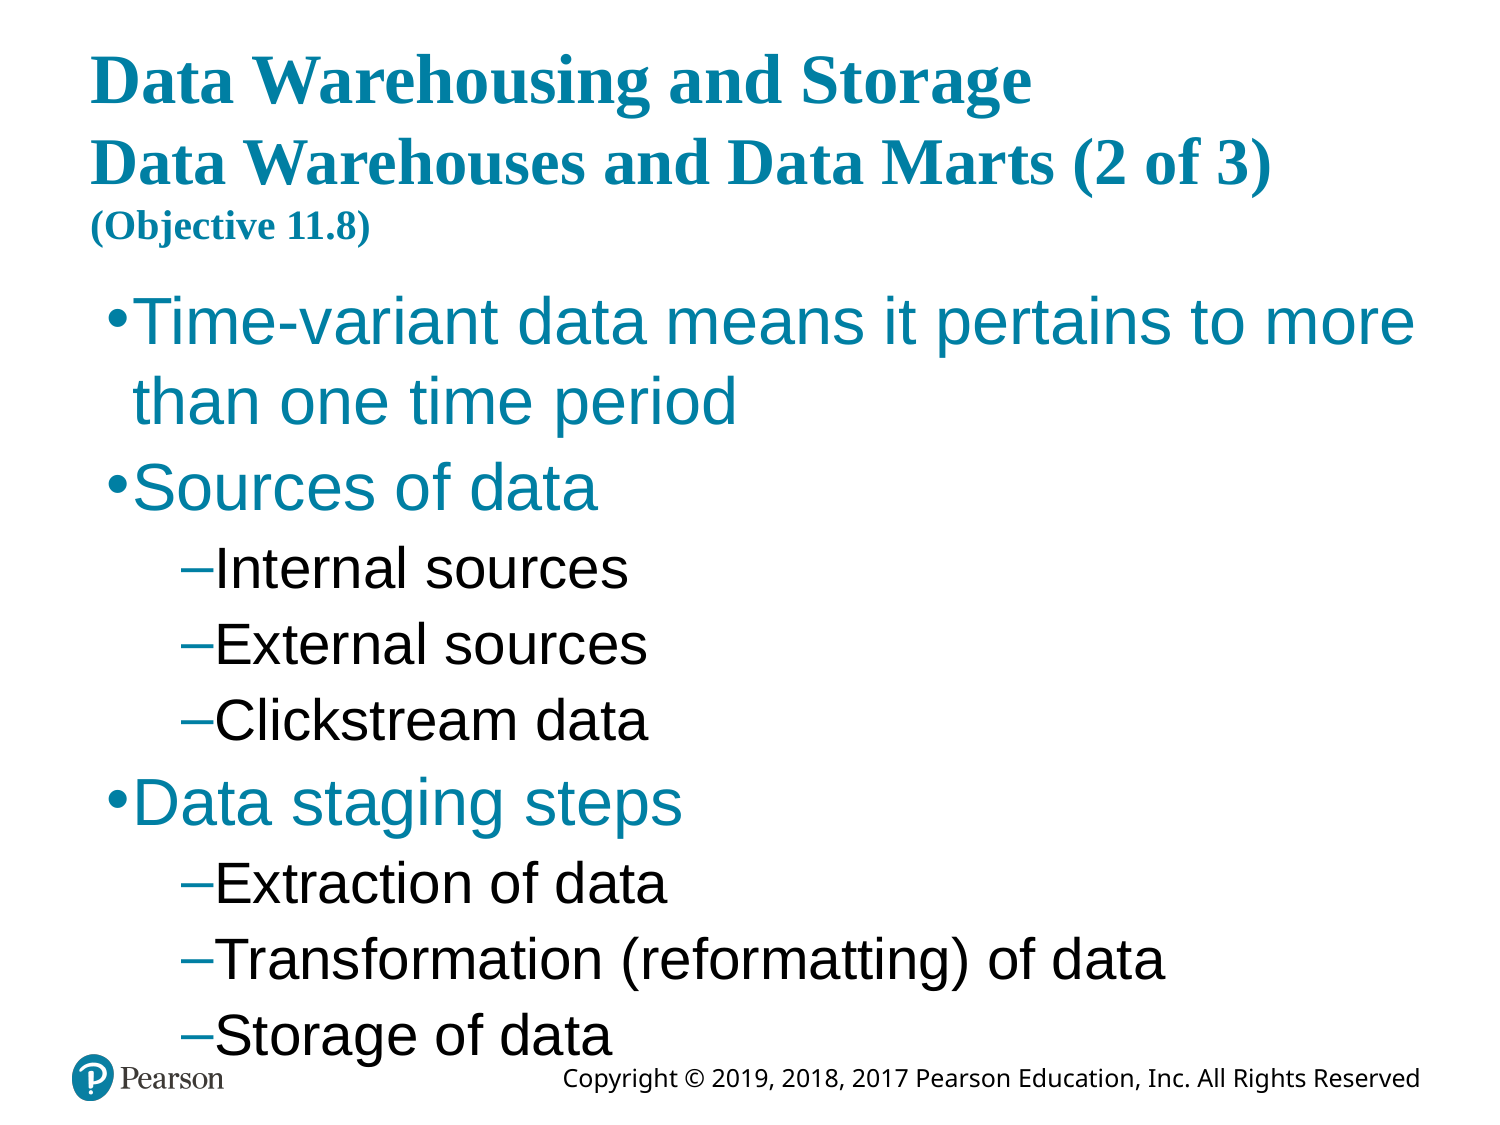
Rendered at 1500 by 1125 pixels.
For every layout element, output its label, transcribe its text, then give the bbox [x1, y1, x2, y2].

title Data Warehousing and Storage Data Warehouses and Data Marts (2 of 3) (Objective 11.8) [75, 0, 1500, 263]
list Time-variant data means it pertains to more than one time period Sources of data Internal sources External sources Clickstream data Data staging steps Extraction of data Transformation (reformatting) of data Storage of data [75, 262, 1447, 1100]
picture [72, 1087, 83, 1101]
